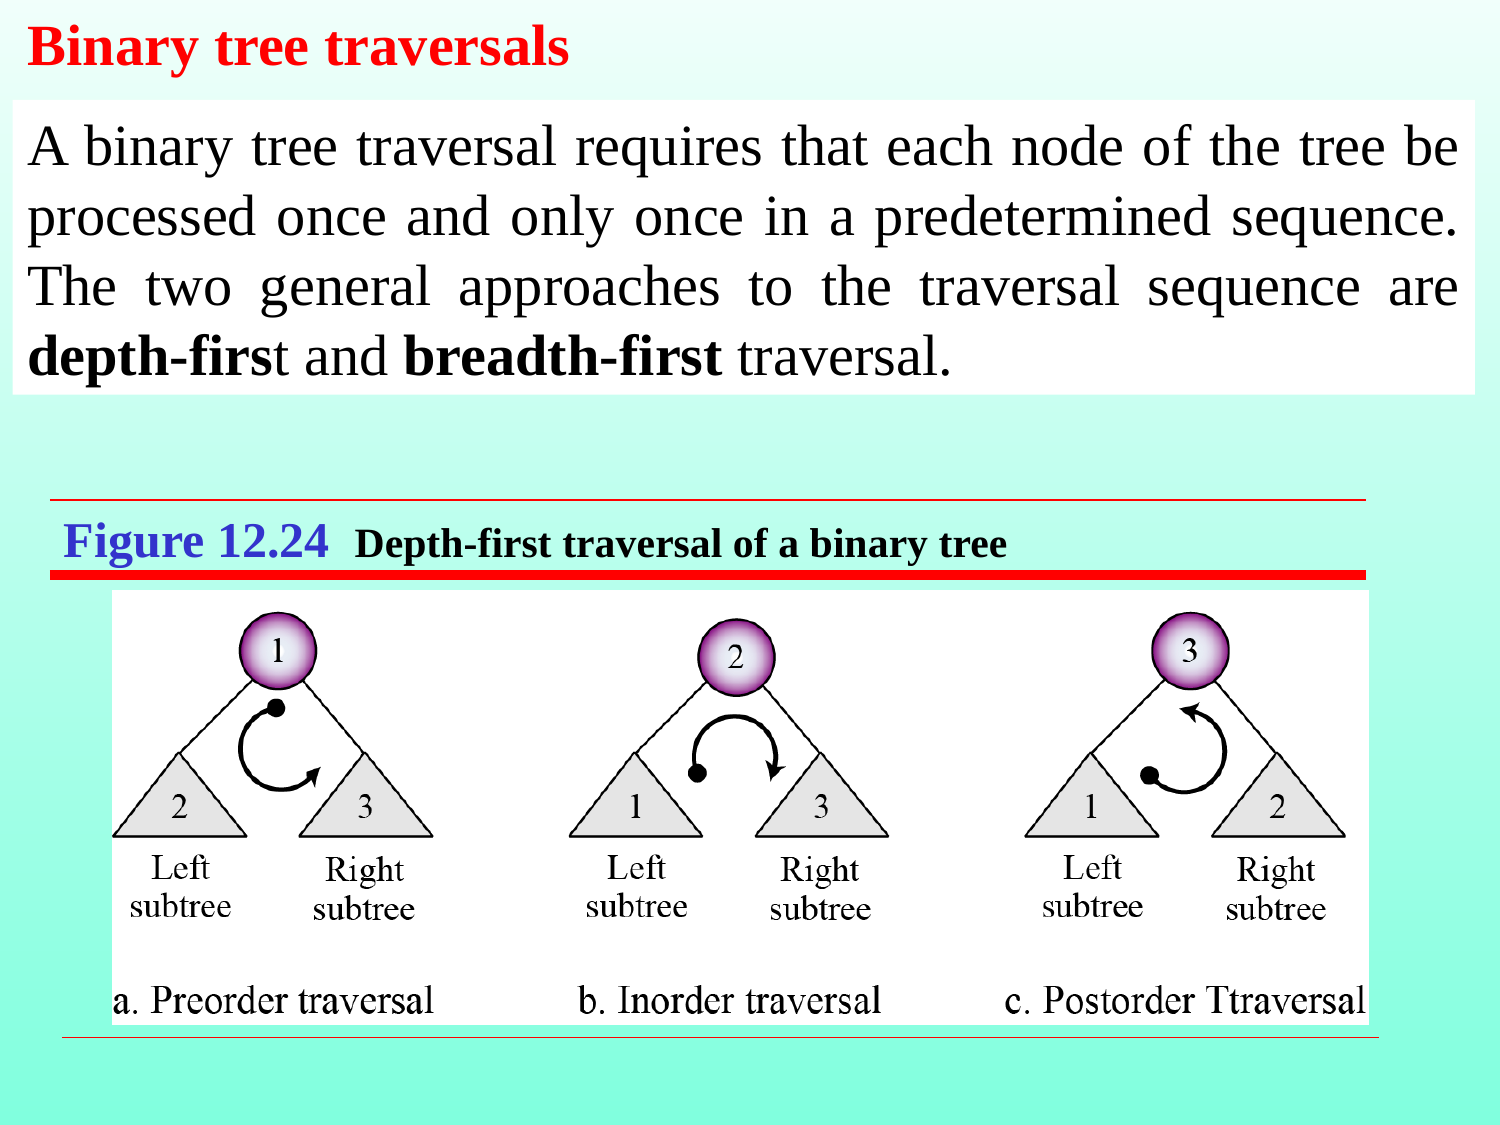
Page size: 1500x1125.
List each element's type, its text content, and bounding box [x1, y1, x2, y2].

text_box A binary tree traversal requires that each node of the tree be processed once and only once in a predetermined sequence. The two general approaches to the traversal sequence are depth-first and breadth-first traversal. [12, 99, 1475, 395]
text_box Binary tree traversals [13, 0, 586, 85]
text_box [49, 499, 1379, 1038]
